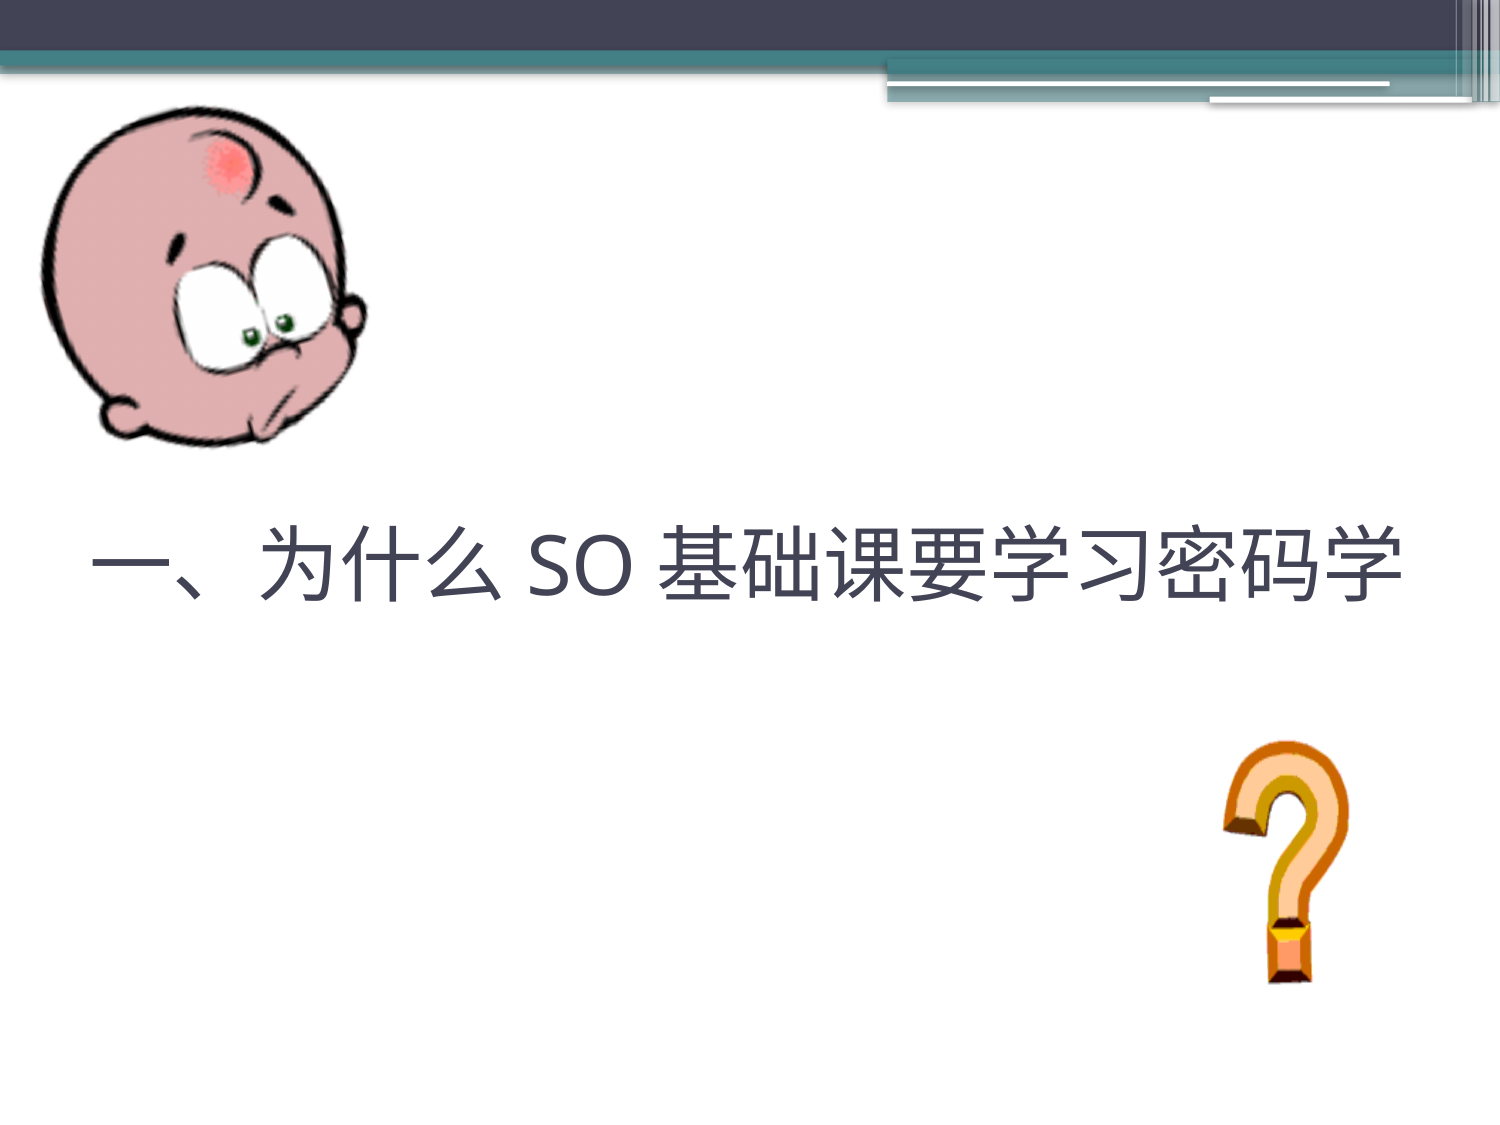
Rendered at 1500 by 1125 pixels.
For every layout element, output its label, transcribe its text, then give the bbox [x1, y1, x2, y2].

title 一、为什么SO基础课要学习密码学 [74, 474, 1426, 651]
picture [0, 65, 409, 495]
picture [1087, 649, 1500, 1125]
